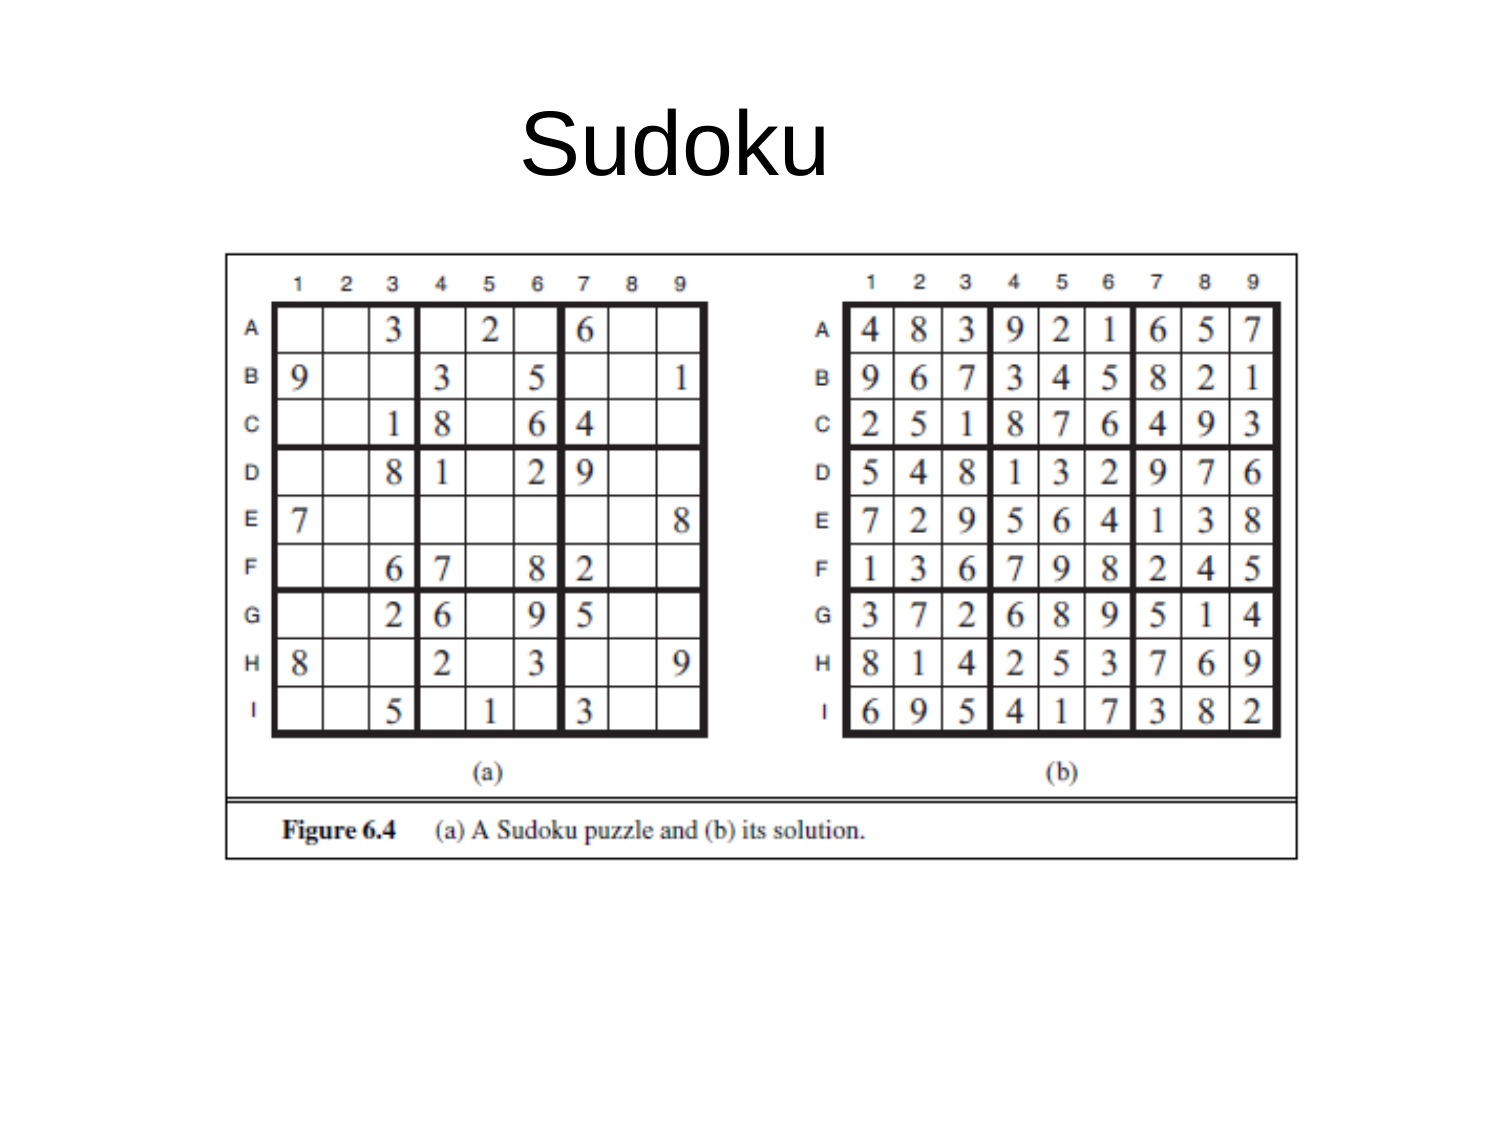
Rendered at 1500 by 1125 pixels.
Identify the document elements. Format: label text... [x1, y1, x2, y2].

title Sudoku [0, 45, 1350, 233]
picture [209, 237, 1313, 876]
